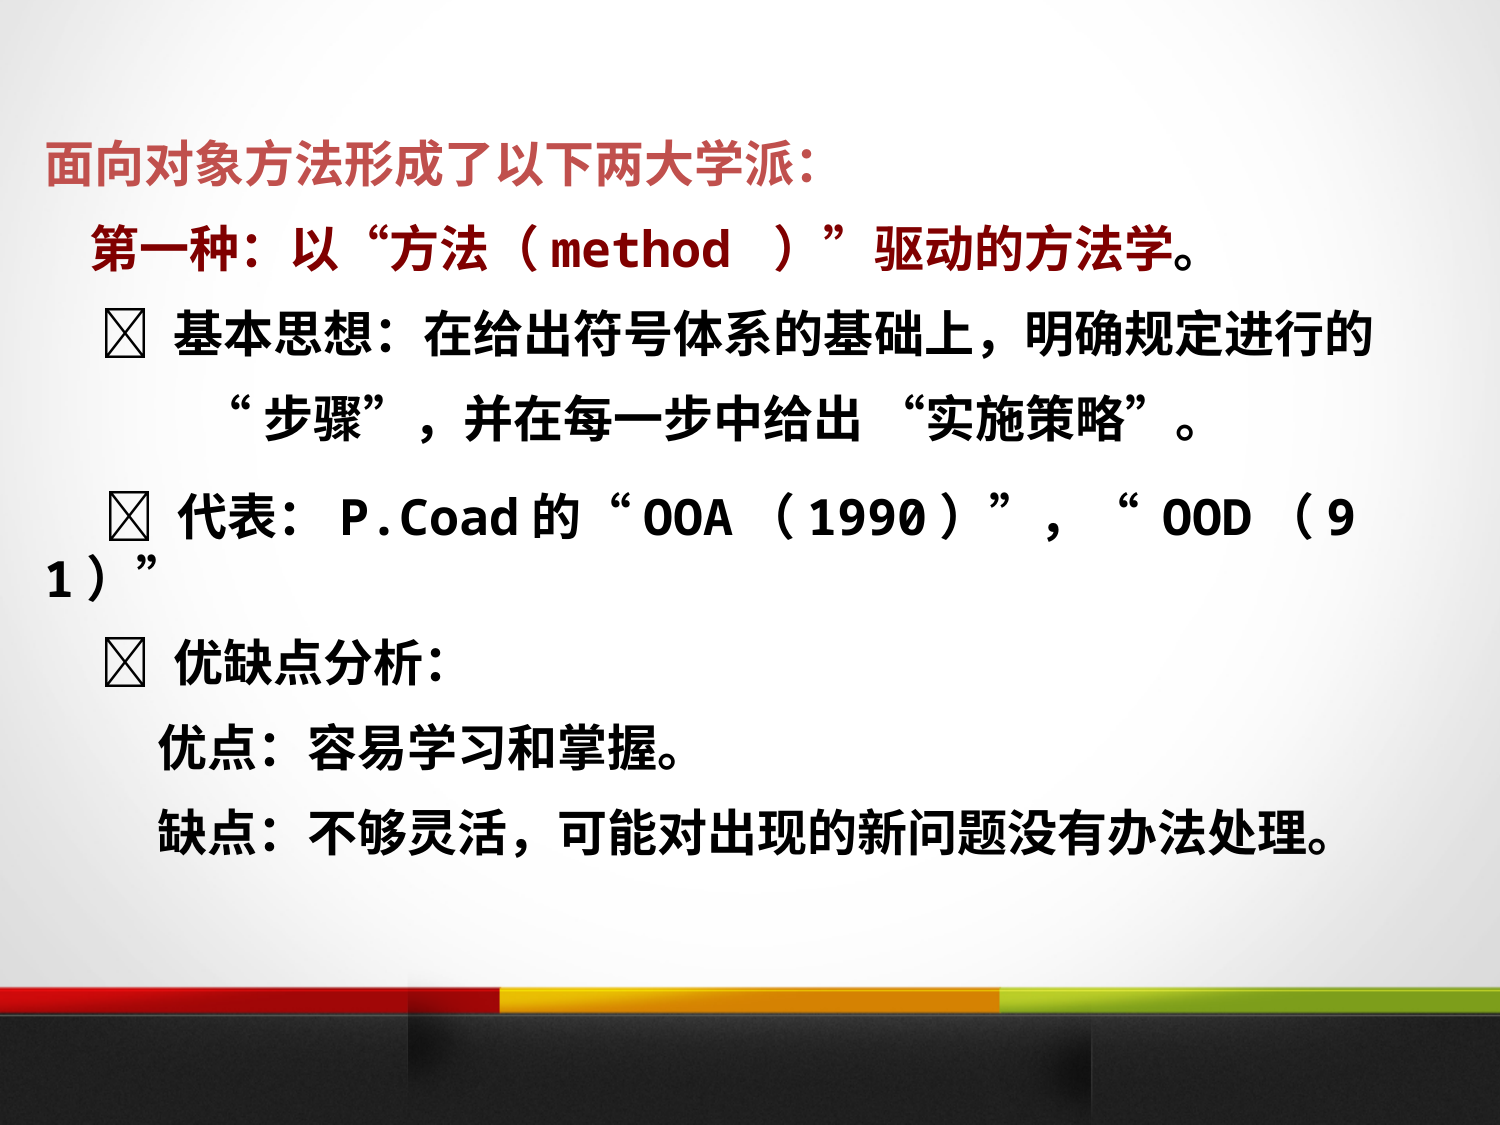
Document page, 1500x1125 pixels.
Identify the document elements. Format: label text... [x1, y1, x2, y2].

picture [0, 0, 1500, 1125]
text_box 面向对象方法形成了以下两大学派： 第一种：以“方法（method ）”驱动的方法学。  基本思想：在给出符号体系的基础上，明确规定进行的 “步骤”，并在每一步中给出 “实施策略”。  代表：P.Coad的“OOA（1990）”，“ OOD（91）”  优缺点分析： 优点：容易学习和掌握。 缺点：不够灵活，可能对出现的新问题没有办法处理。 [29, 125, 1500, 870]
